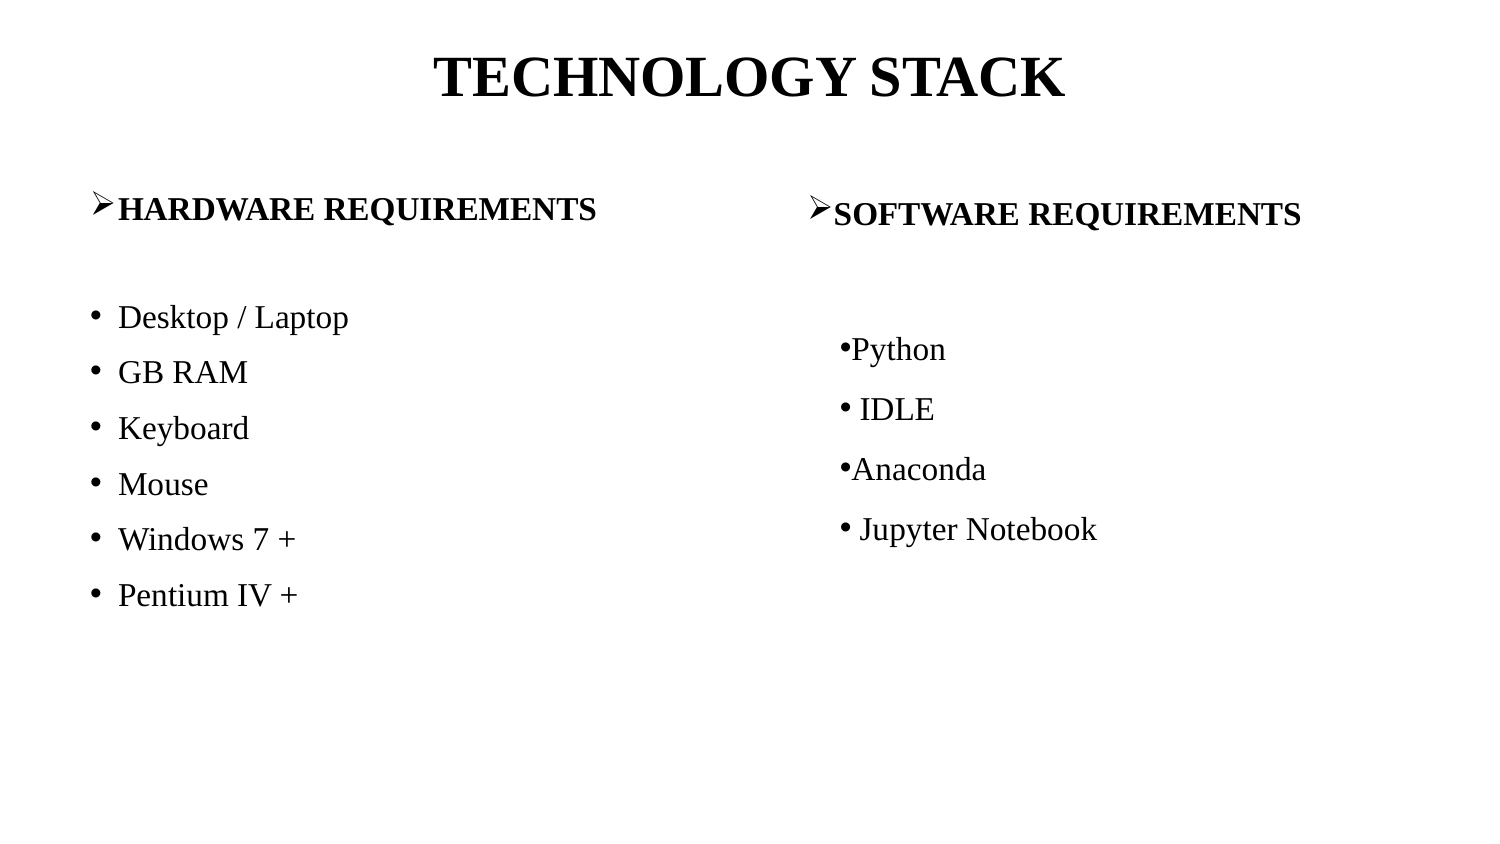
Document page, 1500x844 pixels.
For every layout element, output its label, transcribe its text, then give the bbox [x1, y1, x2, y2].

text_box Python IDLE Anaconda Jupyter Notebook [824, 300, 1425, 600]
title TECHNOLOGY STACK [86, 46, 1414, 110]
text_box SOFTWARE REQUIREMENTS [792, 184, 1425, 319]
list HARDWARE REQUIREMENTS Desktop / Laptop GB RAM Keyboard Mouse Windows 7 + Pentium IV + [75, 184, 1138, 772]
